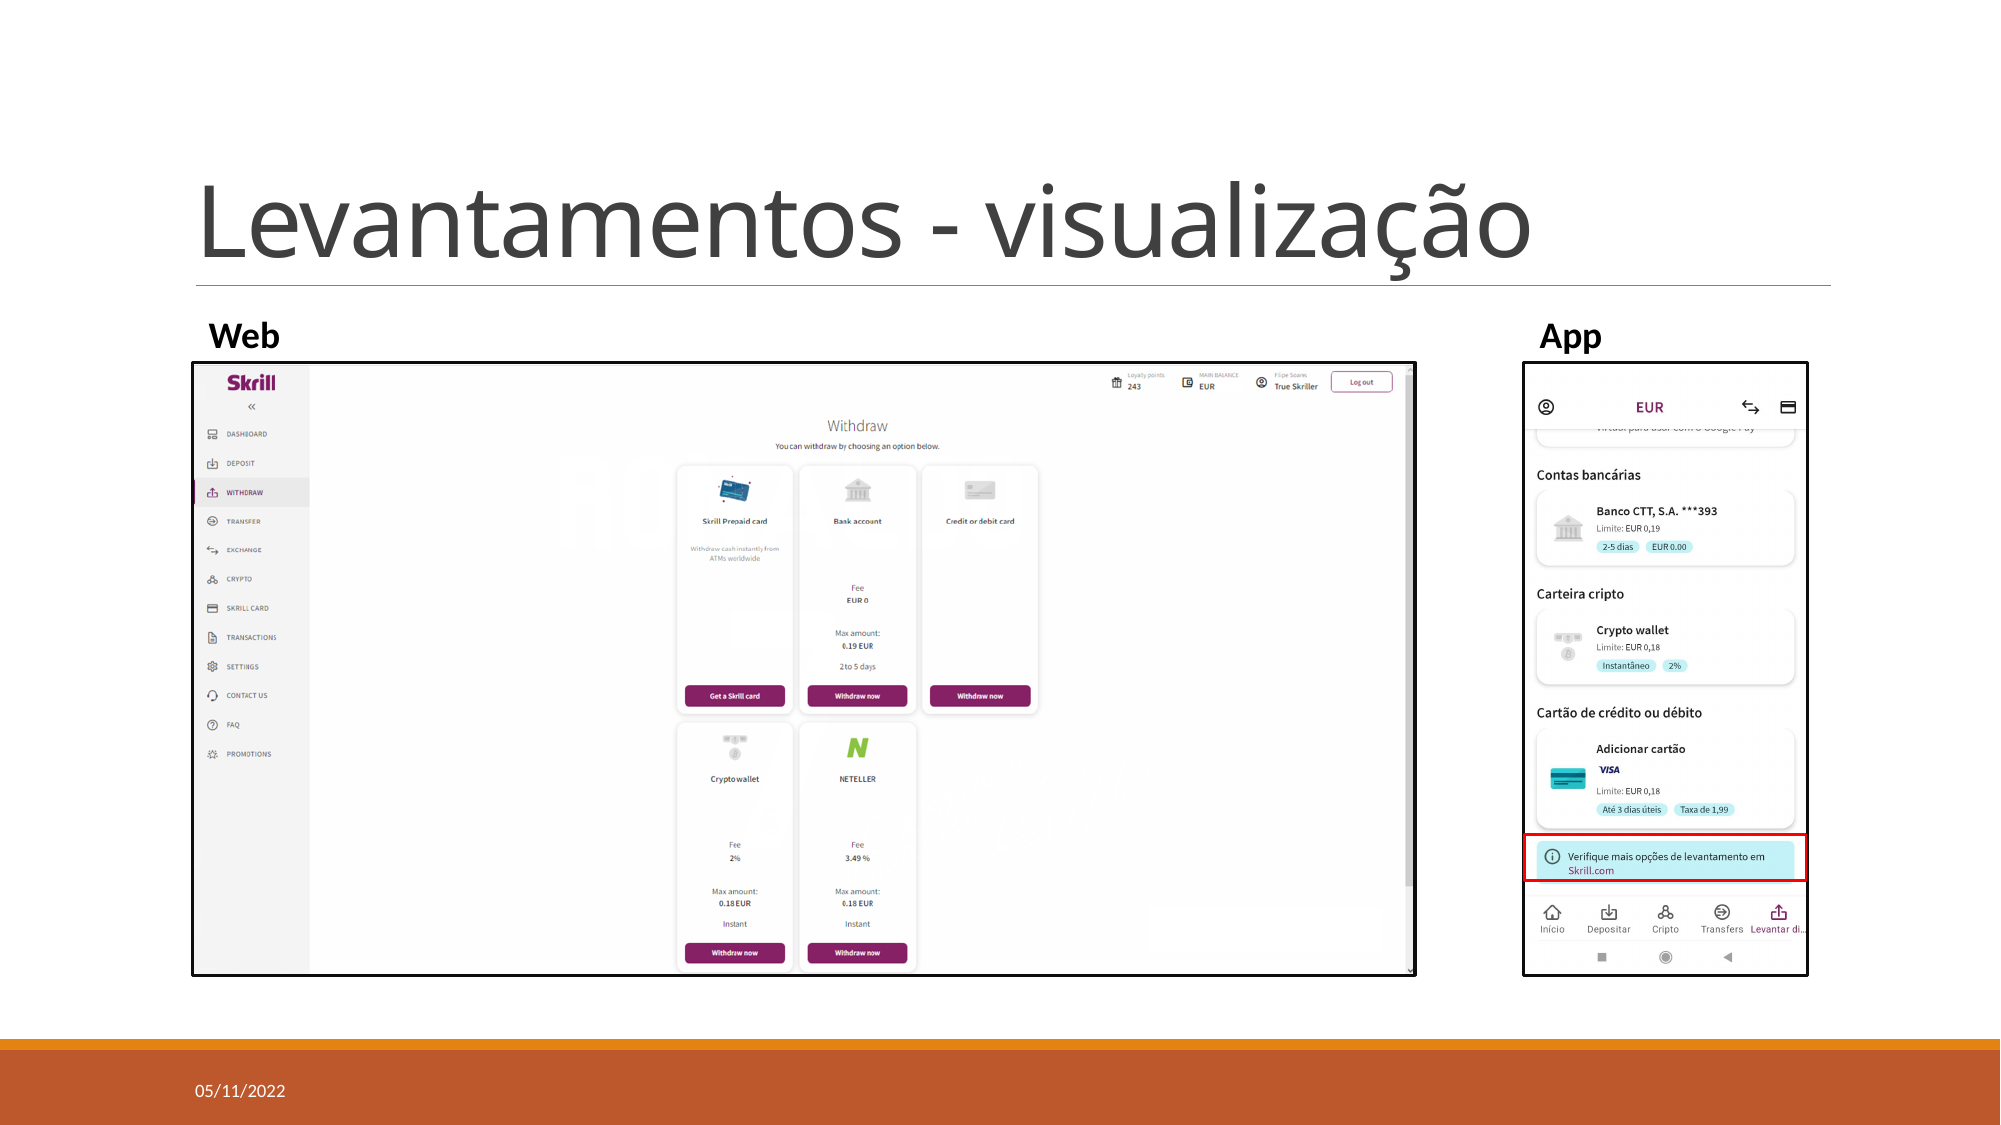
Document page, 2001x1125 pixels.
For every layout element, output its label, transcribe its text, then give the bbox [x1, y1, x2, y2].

text_box App [1524, 303, 1717, 362]
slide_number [180, 1059, 586, 1120]
title Levantamentos - visualização [180, 47, 1830, 285]
picture [1524, 363, 1807, 975]
text_box Web [193, 303, 736, 362]
picture [193, 363, 1414, 975]
